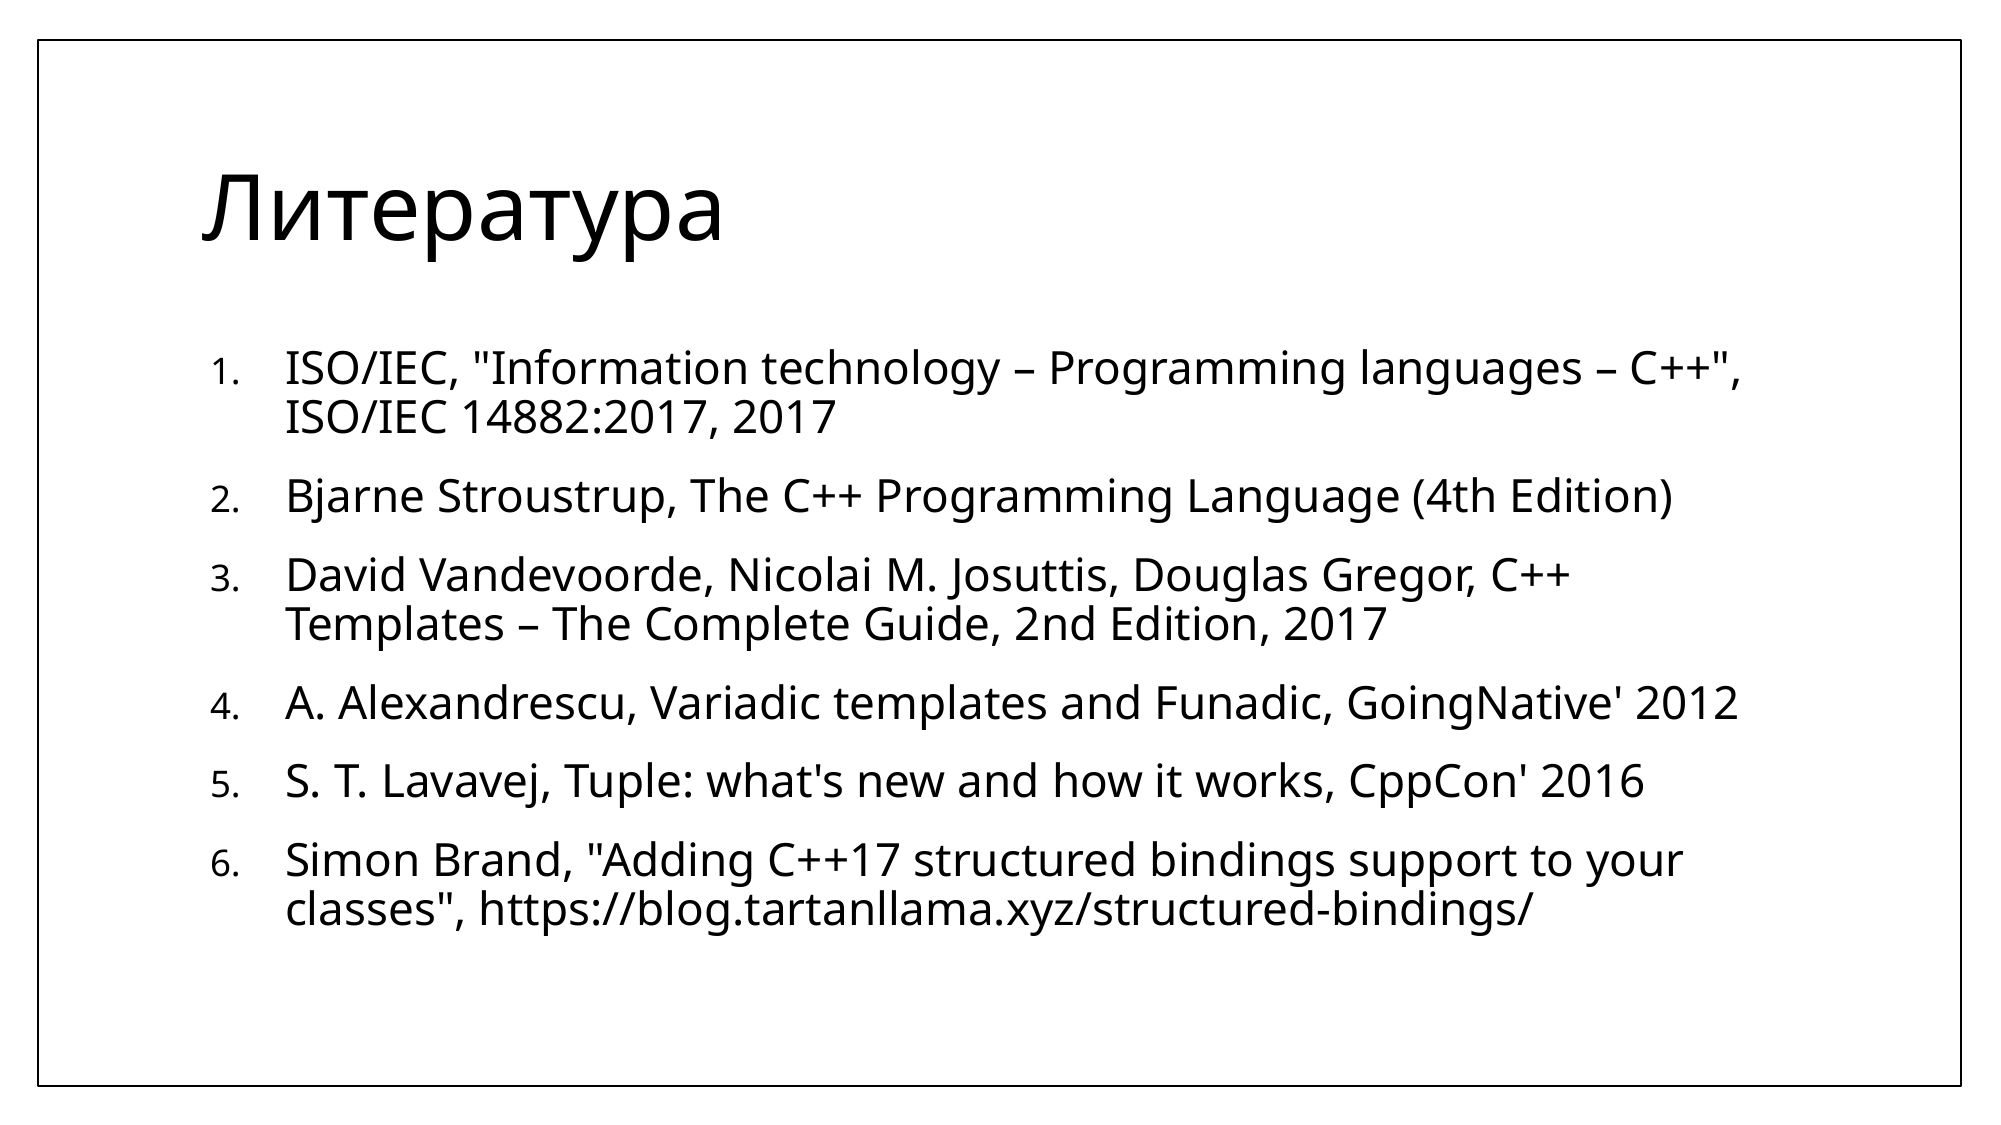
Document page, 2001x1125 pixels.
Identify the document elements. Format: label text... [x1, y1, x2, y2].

list ISO/IEC, "Information technology – Programming languages – C++", ISO/IEC 14882:2017, 2017 Bjarne Stroustrup, The C++ Programming Language (4th Edition) David Vandevoorde, Nicolai M. Josuttis, Douglas Gregor, C++ Templates – The Complete Guide, 2nd Edition, 2017 A. Alexandrescu, Variadic templates and Funadic, GoingNative' 2012 S. T. Lavavej, Tuple: what's new and how it works, CppCon' 2016 Simon Brand, "Adding C++17 structured bindings support to your classes", https://blog.tartanllama.xyz/structured-bindings/ [187, 337, 1808, 1000]
title Литература [187, 99, 1808, 323]
